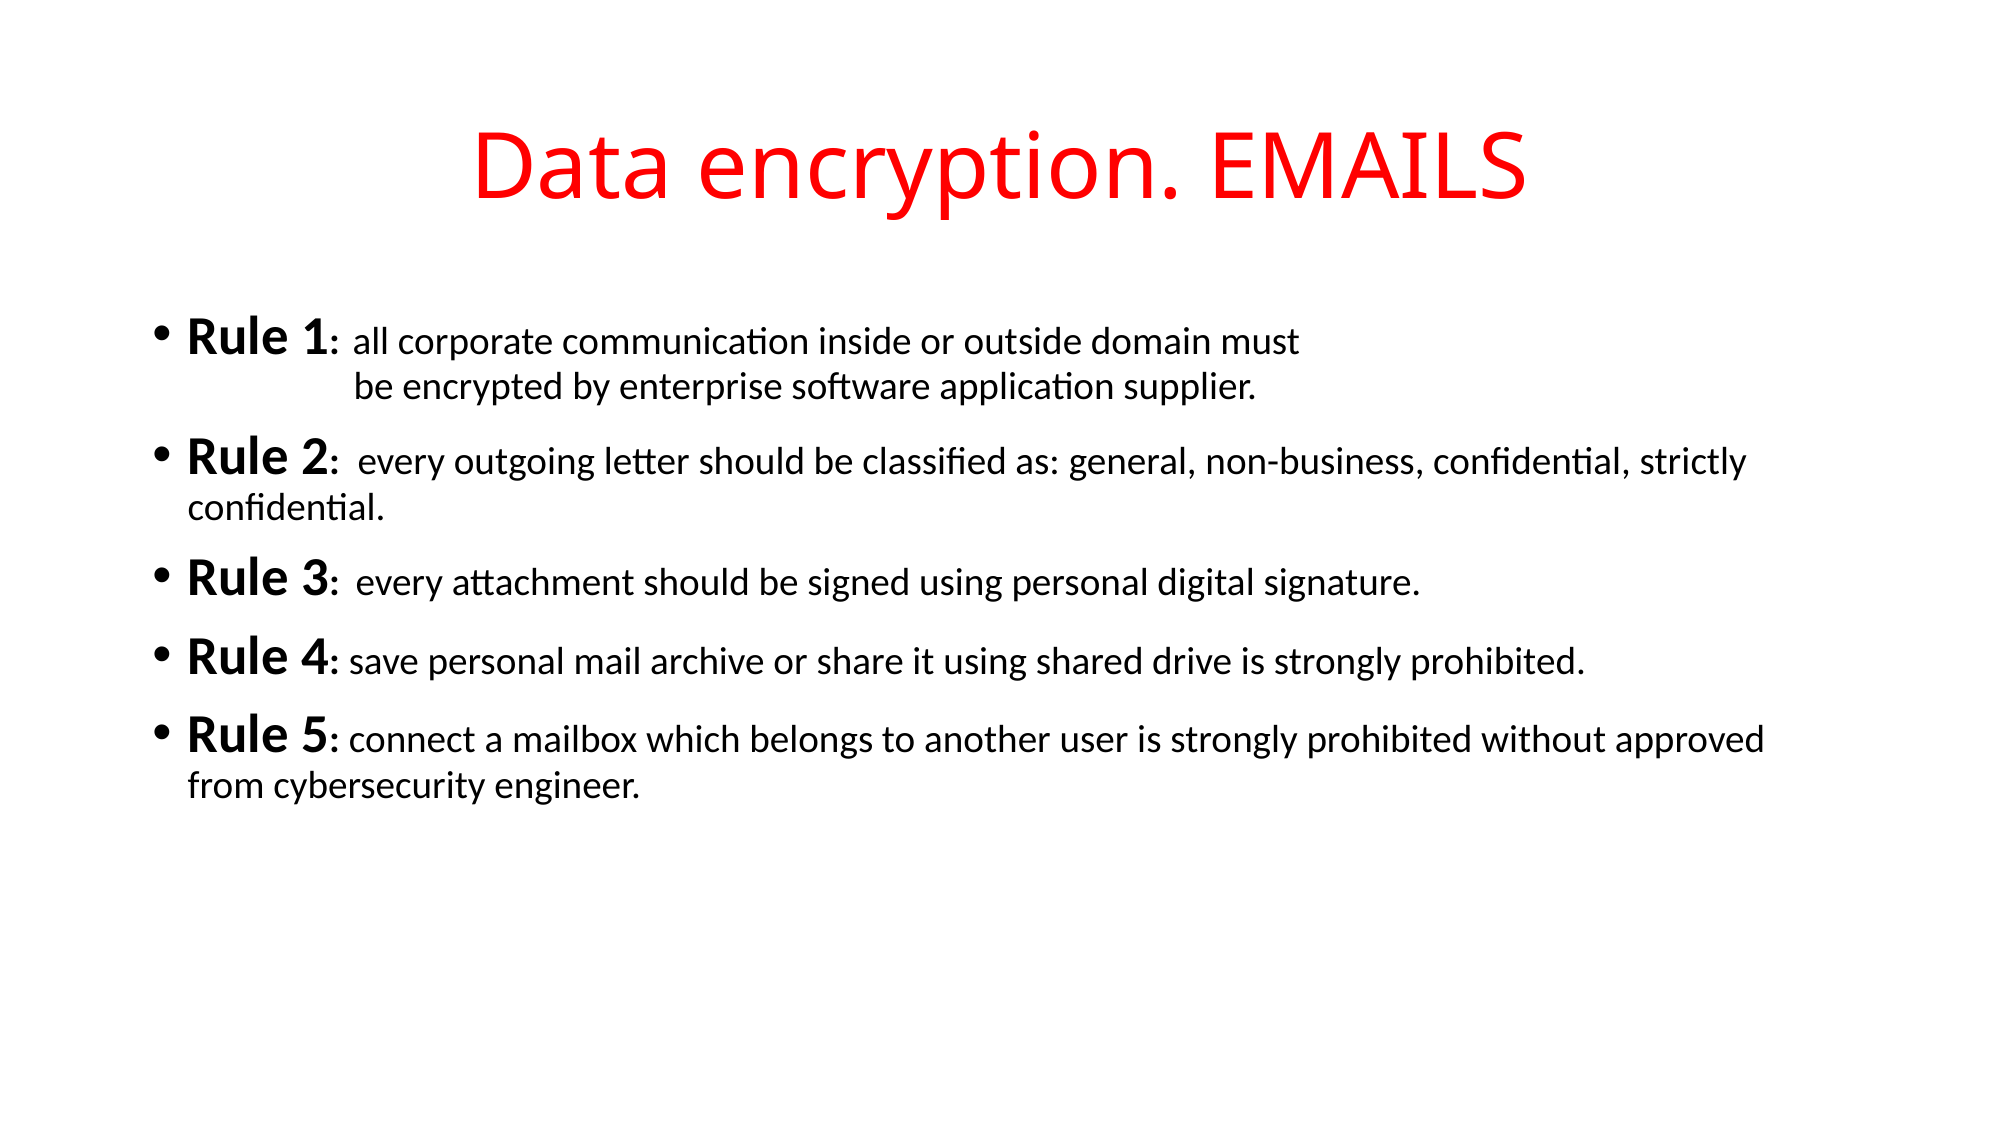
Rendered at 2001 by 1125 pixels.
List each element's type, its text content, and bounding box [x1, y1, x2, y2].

title Data encryption. EMAILS [137, 59, 1863, 278]
list Rule 1: all corporate communication inside or outside domain must be encrypted by enterprise software application supplier. Rule 2: every outgoing letter should be classified as: general, non-business, confidential, strictly confidential. Rule 3: every attachment should be signed using personal digital signature. Rule 4: save personal mail archive or share it using shared drive is strongly prohibited. Rule 5: connect a mailbox which belongs to another user is strongly prohibited without approved from cybersecurity engineer. [137, 299, 1863, 1014]
